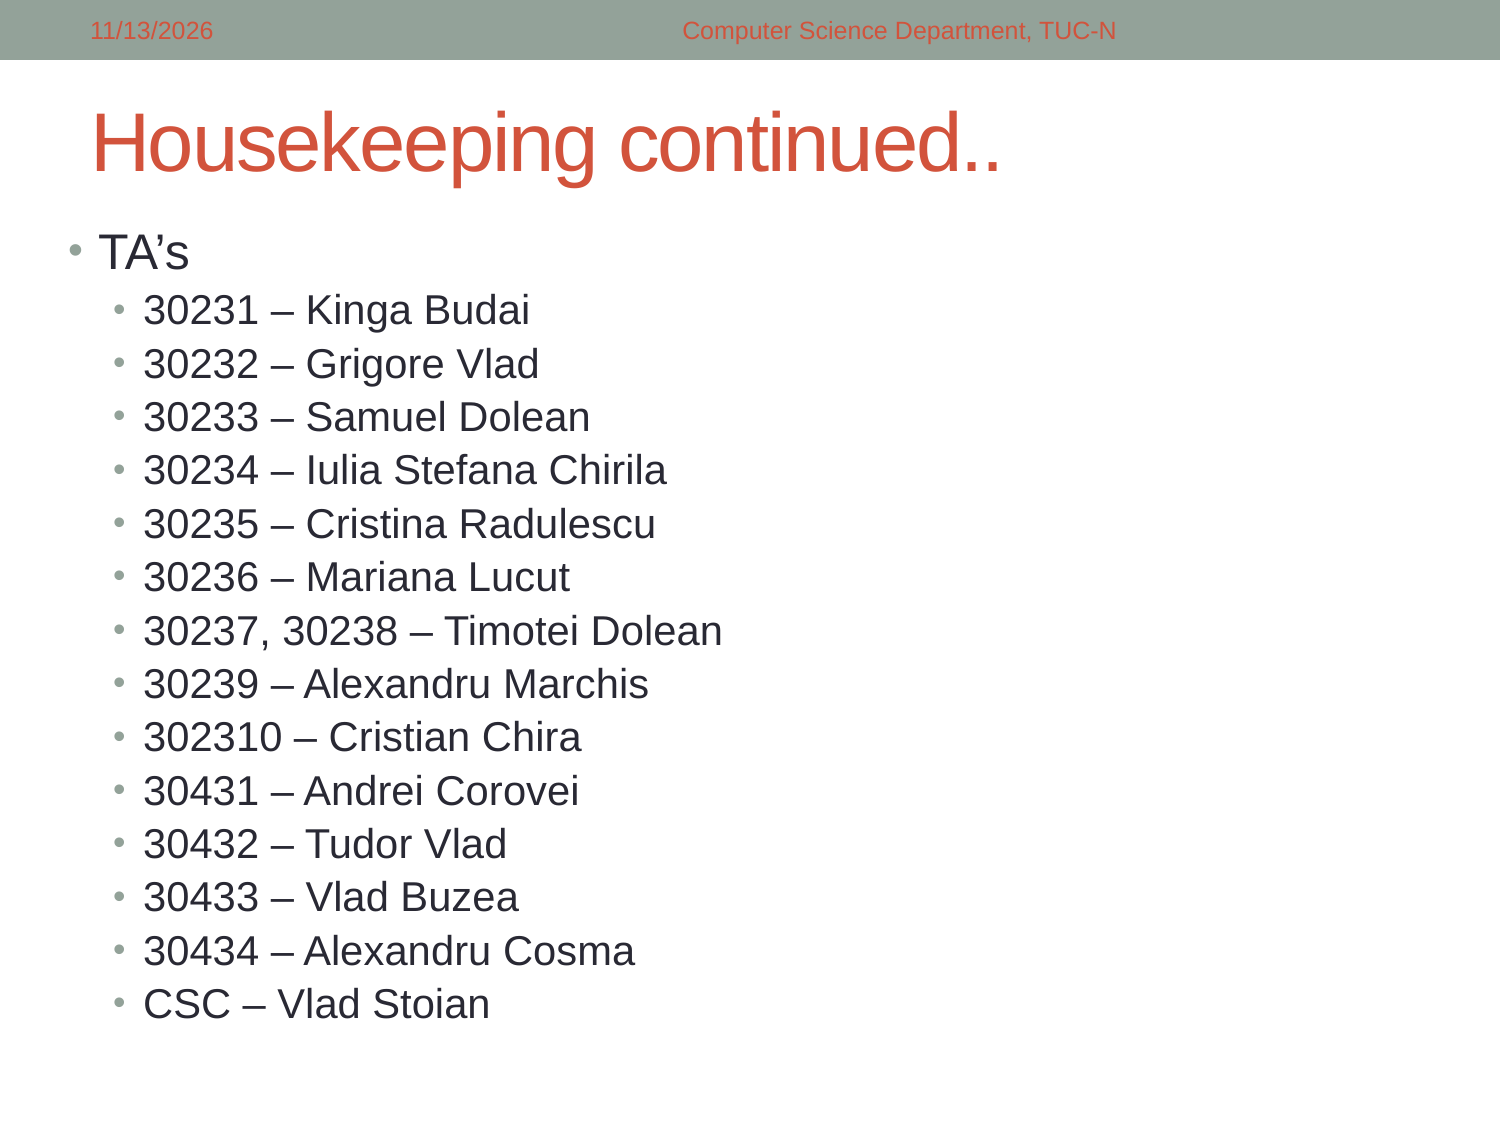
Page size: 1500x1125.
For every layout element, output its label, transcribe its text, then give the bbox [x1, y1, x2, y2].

list TA’s 30231 – Kinga Budai 30232 – Grigore Vlad 30233 – Samuel Dolean 30234 – Iulia Stefana Chirila 30235 – Cristina Radulescu 30236 – Mariana Lucut 30237, 30238 – Timotei Dolean 30239 – Alexandru Marchis 302310 – Cristian Chira 30431 – Andrei Corovei 30432 – Tudor Vlad 30433 – Vlad Buzea 30434 – Alexandru Cosma CSC – Vlad Stoian [53, 218, 1279, 1105]
title Housekeeping continued.. [75, 61, 1425, 215]
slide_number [75, 3, 550, 57]
footer Computer Science Department, TUC-N [562, 3, 1238, 57]
